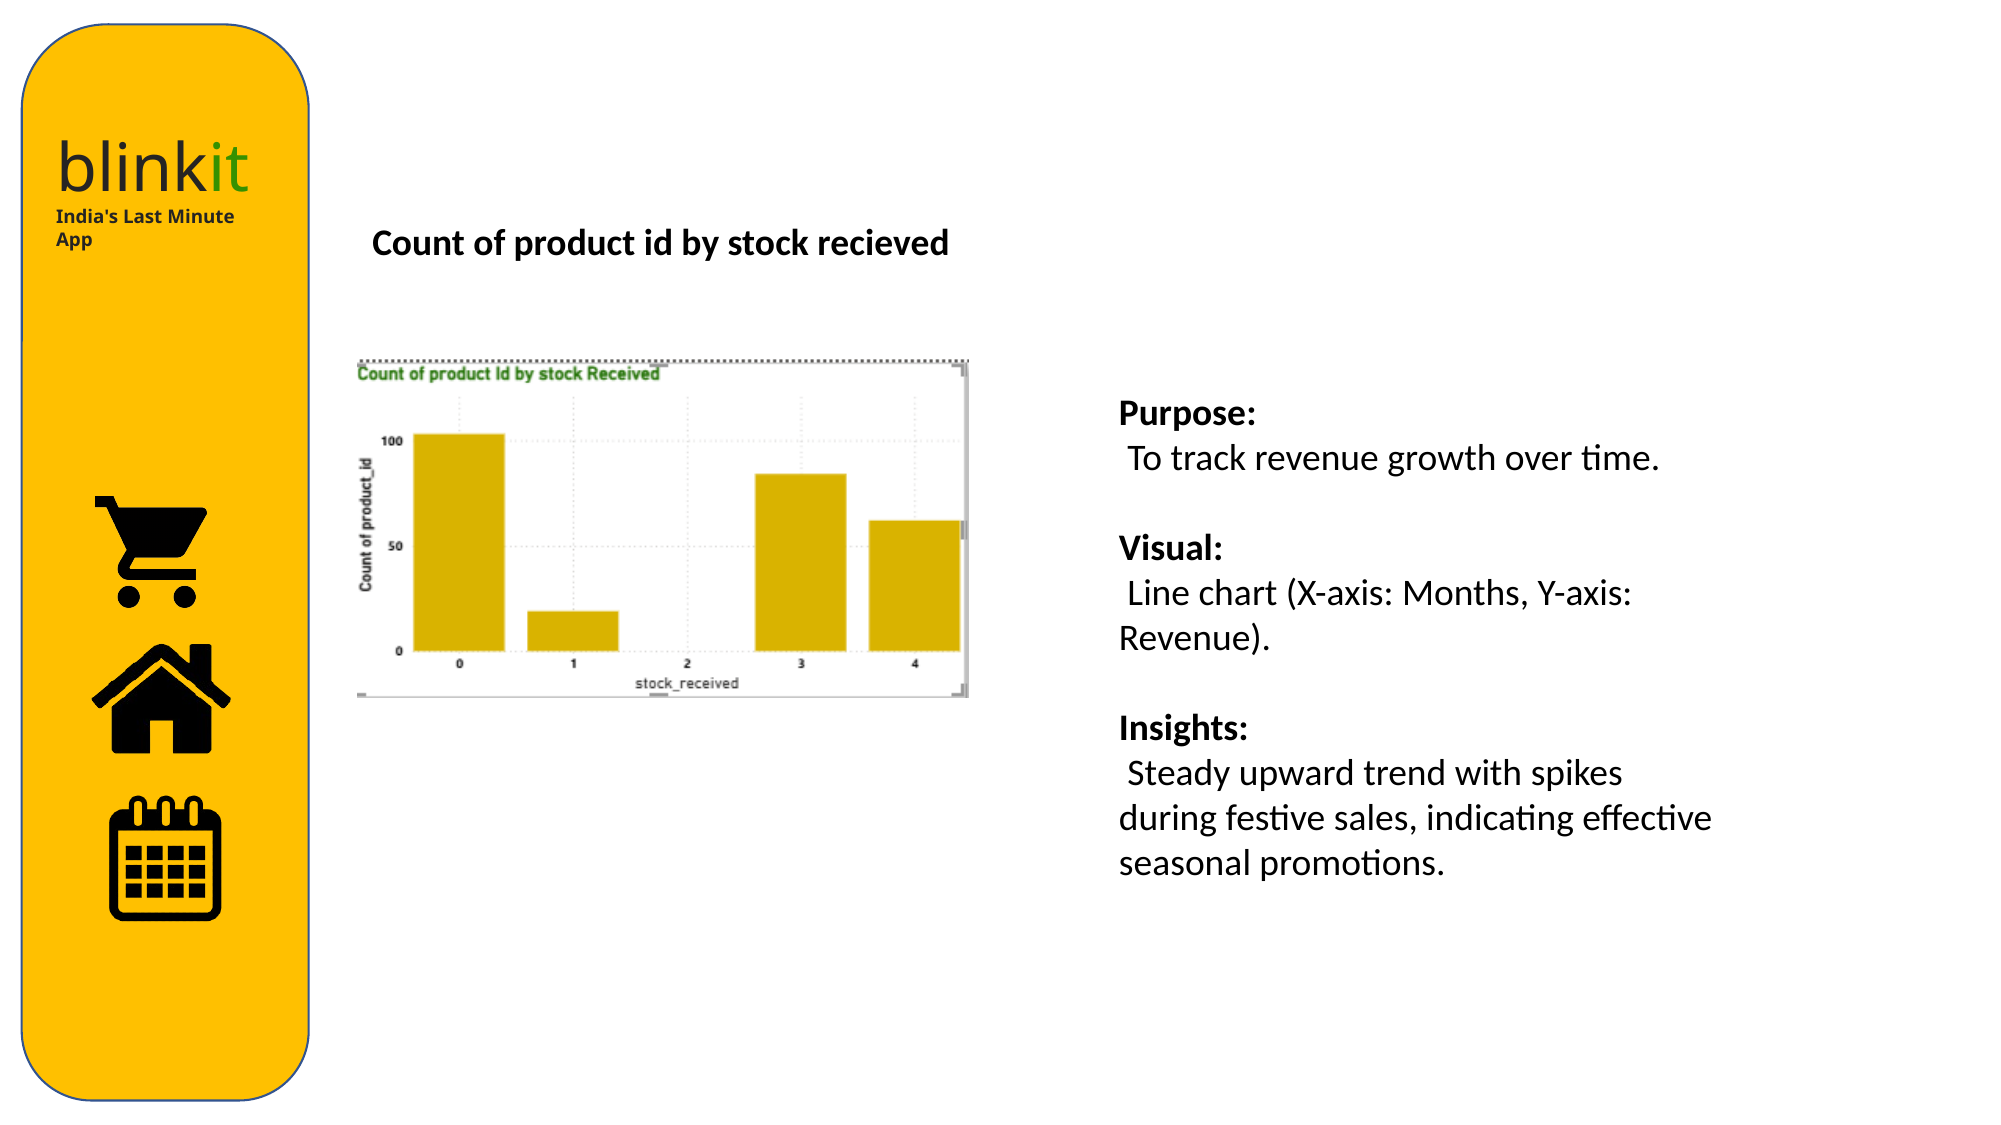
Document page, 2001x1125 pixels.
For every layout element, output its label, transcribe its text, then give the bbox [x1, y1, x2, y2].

picture [95, 788, 235, 928]
text_box [20, 23, 310, 1102]
text_box blinkit India's Last Minute App [41, 117, 283, 258]
text_box Purpose: To track revenue growth over time. Visual: Line chart (X-axis: Months, Y-axis: Revenue). Insights: Steady upward trend with spikes during festive sales, indicating effective seasonal promotions. [1104, 380, 1742, 890]
picture [357, 358, 969, 698]
picture [91, 628, 231, 768]
text_box Count of product id by stock recieved [357, 203, 1358, 271]
picture [95, 496, 207, 608]
